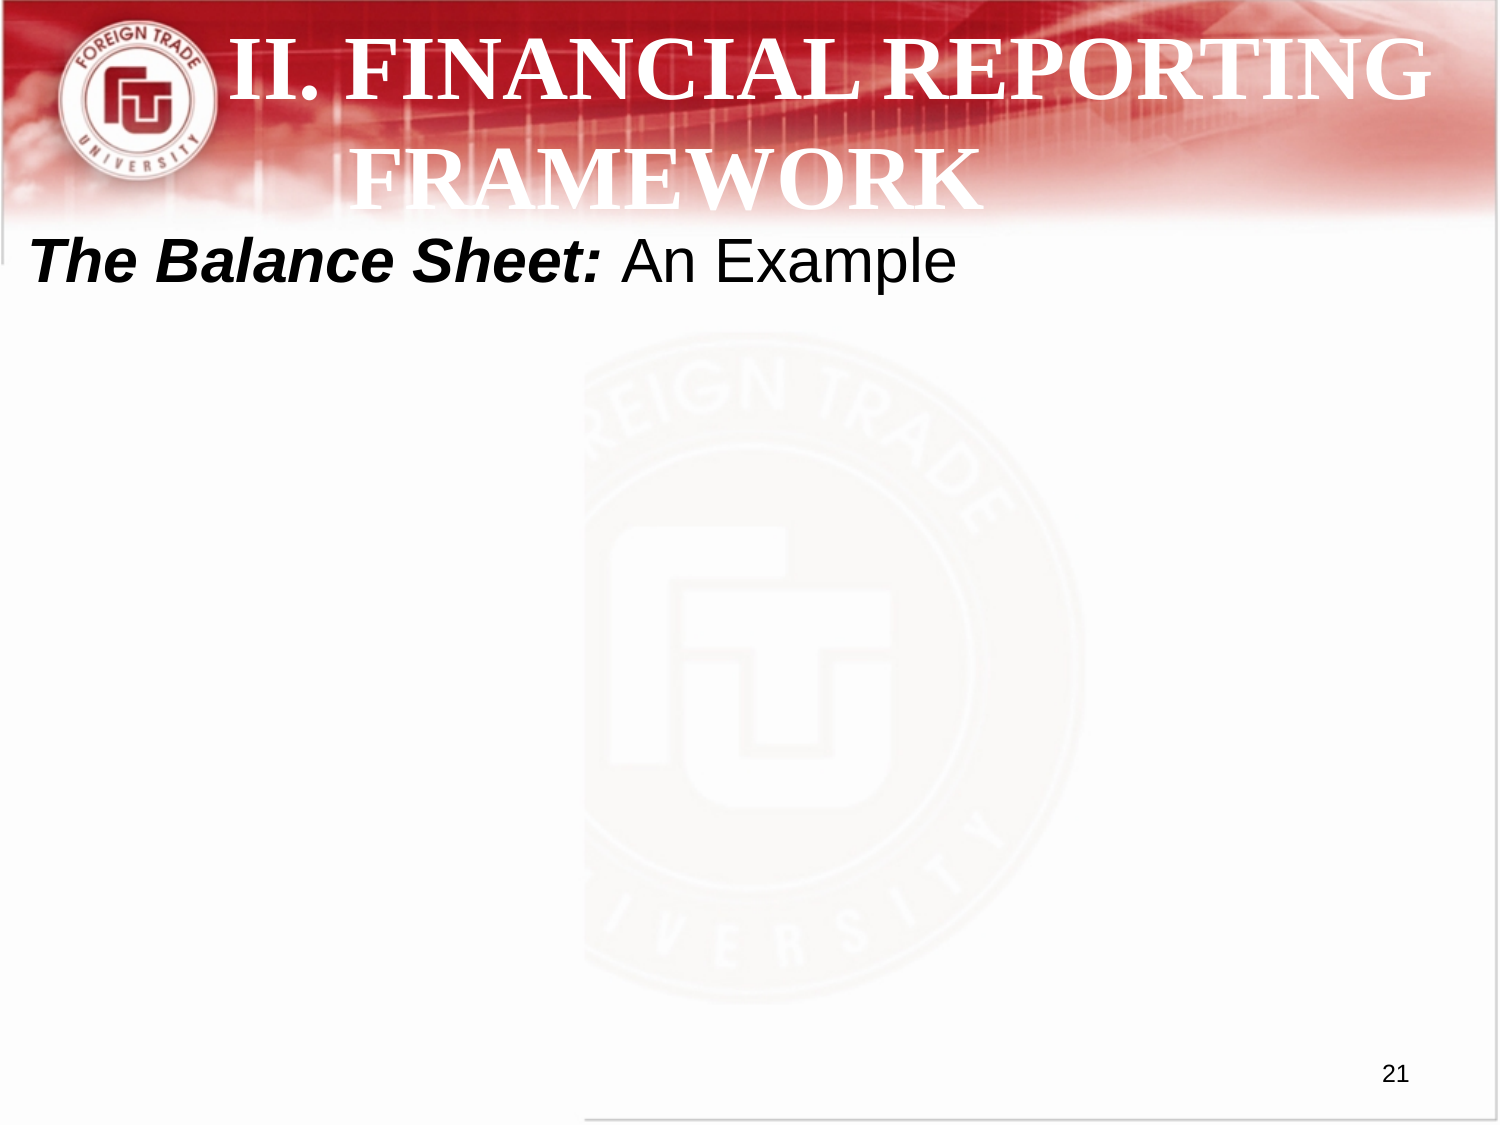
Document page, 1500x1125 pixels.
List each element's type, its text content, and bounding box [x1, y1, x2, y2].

title II. FINANCIAL REPORTING FRAMEWORK [212, 35, 1500, 201]
picture [0, 0, 1500, 1125]
slide_number 21 [1074, 1042, 1425, 1103]
list The Balance Sheet: An Example [12, 212, 1500, 984]
